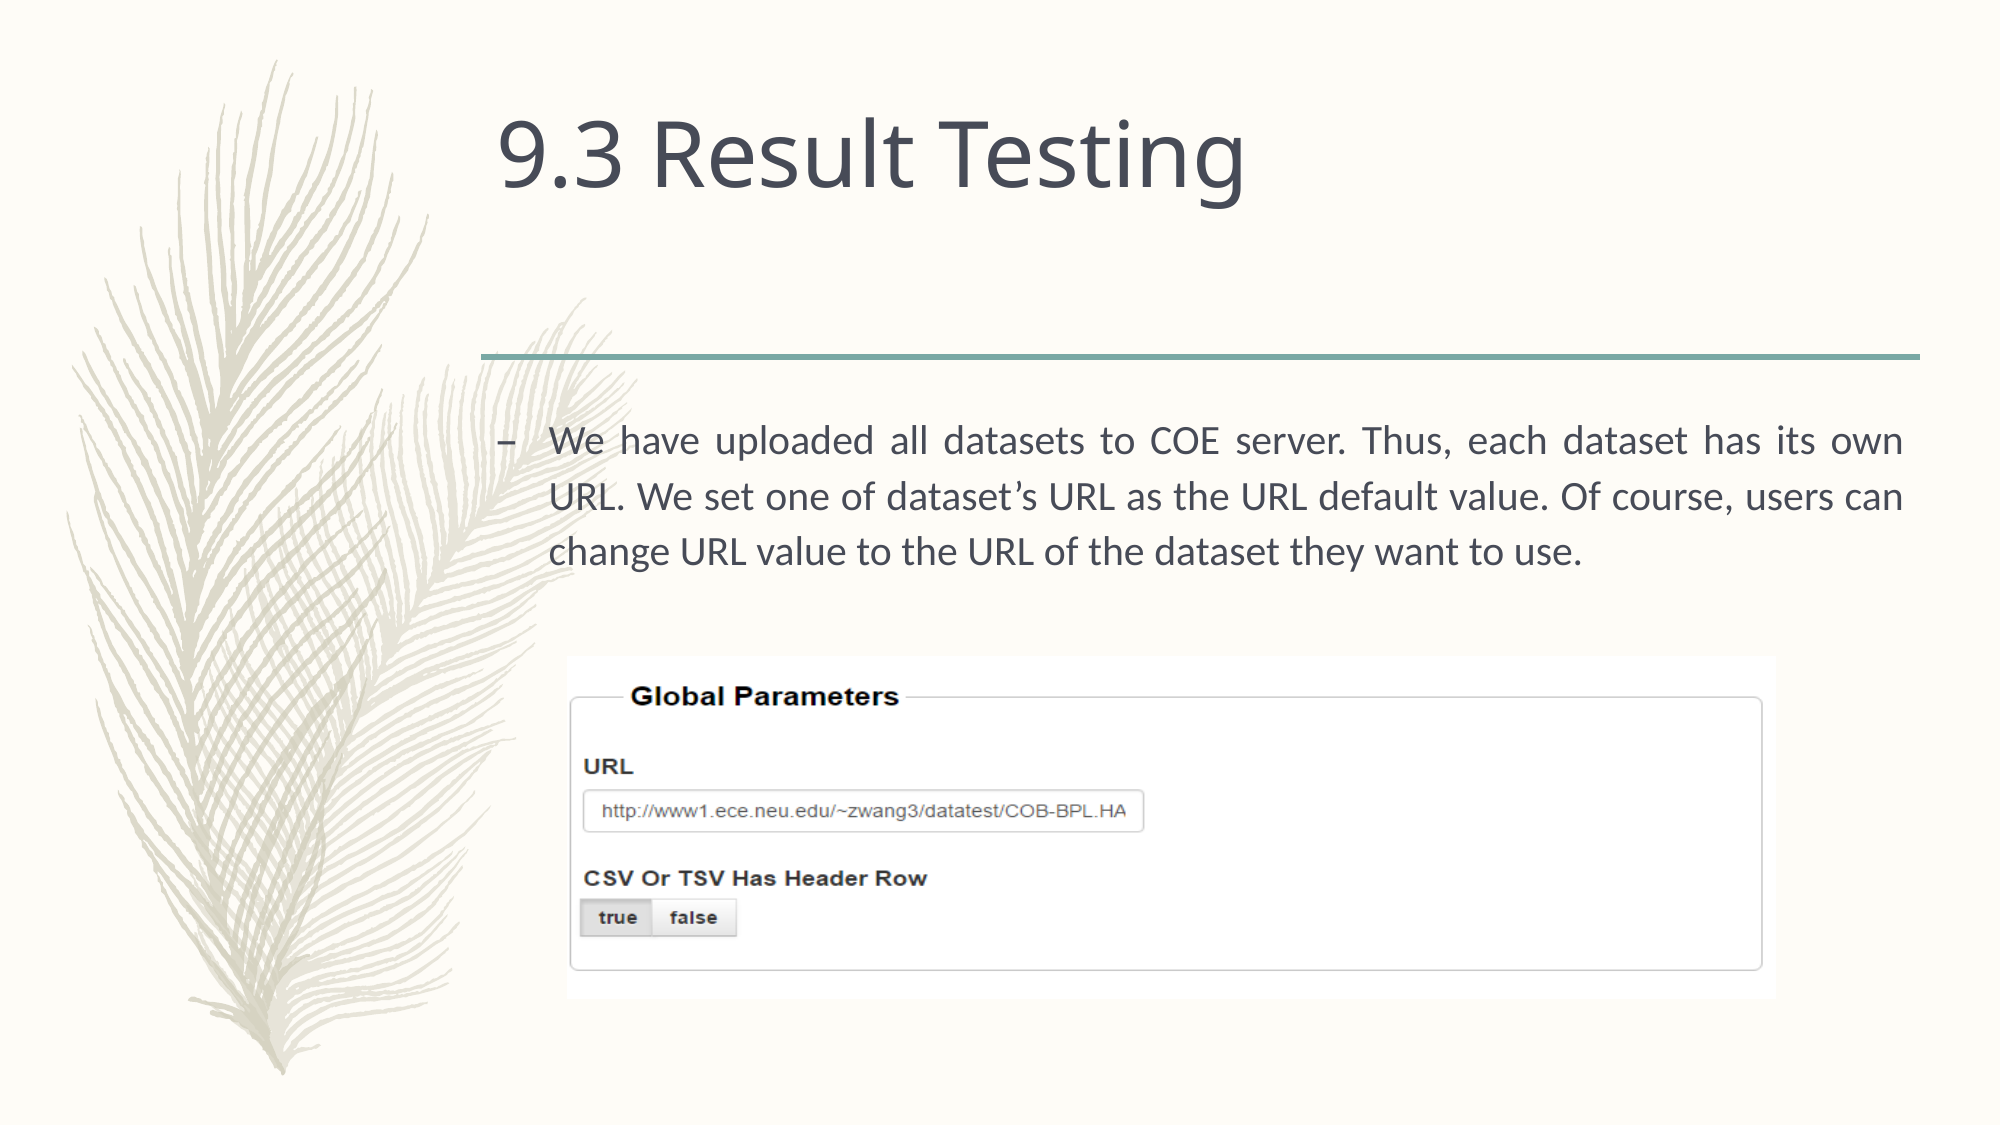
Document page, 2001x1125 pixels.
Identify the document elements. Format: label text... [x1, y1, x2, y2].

list We have uploaded all datasets to COE server. Thus, each dataset has its own URL. We set one of dataset’s URL as the URL default value. Of course, users can change URL value to the URL of the dataset they want to use. [481, 399, 1920, 999]
picture [567, 656, 1776, 1000]
title 9.3 Result Testing [481, 93, 1920, 350]
